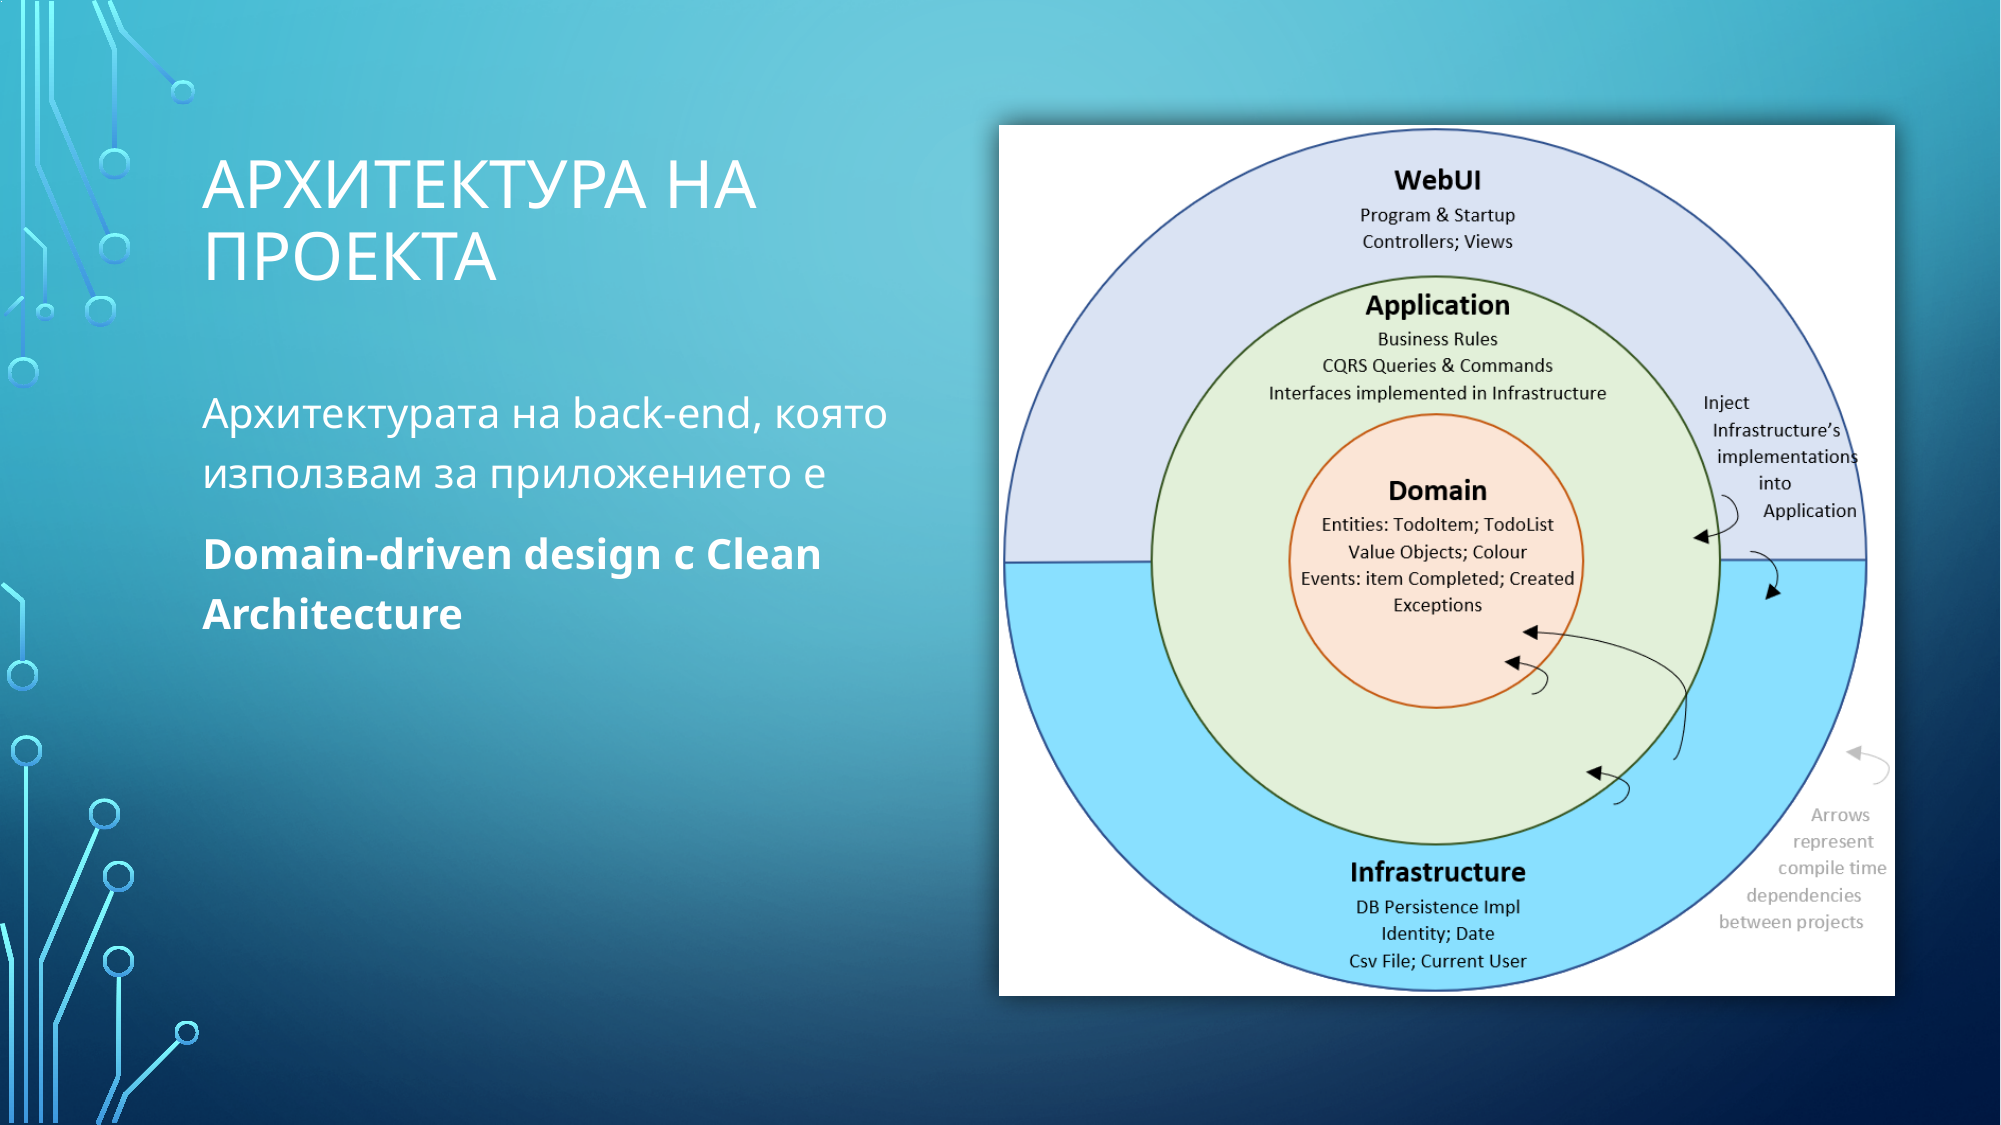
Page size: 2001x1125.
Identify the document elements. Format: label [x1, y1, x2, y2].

text_box [0, 0, 201, 1125]
picture [201, 0, 2000, 1125]
